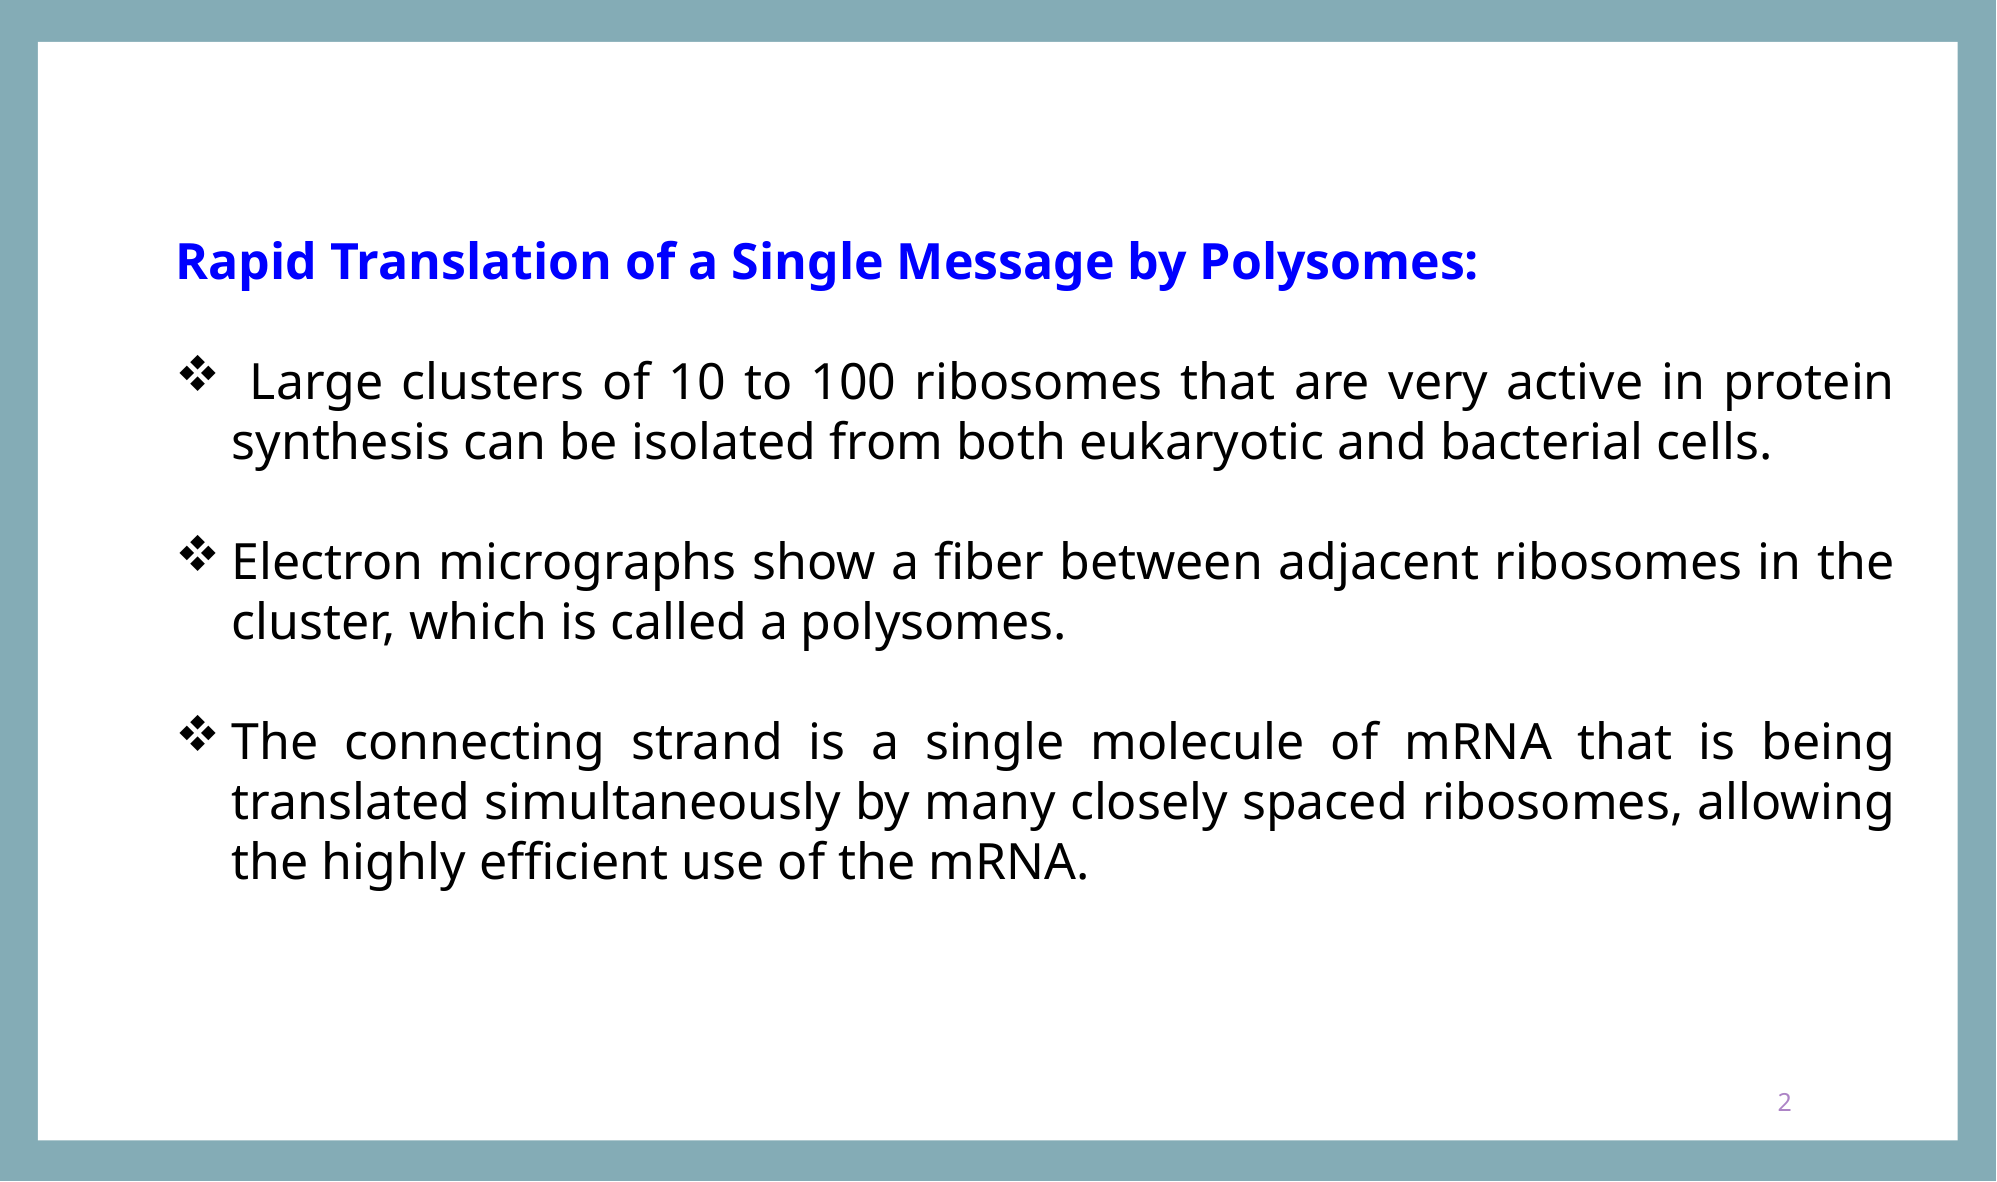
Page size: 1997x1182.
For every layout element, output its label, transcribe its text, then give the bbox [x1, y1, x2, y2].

slide_number 2 [1527, 1072, 1807, 1135]
text_box Rapid Translation of a Single Message by Polysomes: Large clusters of 10 to 100 ribosomes that are very active in protein synthesis can be isolated from both eukaryotic and bacterial cells. Electron micrographs show a fiber between adjacent ribosomes in the cluster, which is called a polysomes. The connecting strand is a single molecule of mRNA that is being translated simultaneously by many closely spaced ribosomes, allowing the highly efficient use of the mRNA. [160, 221, 1911, 897]
